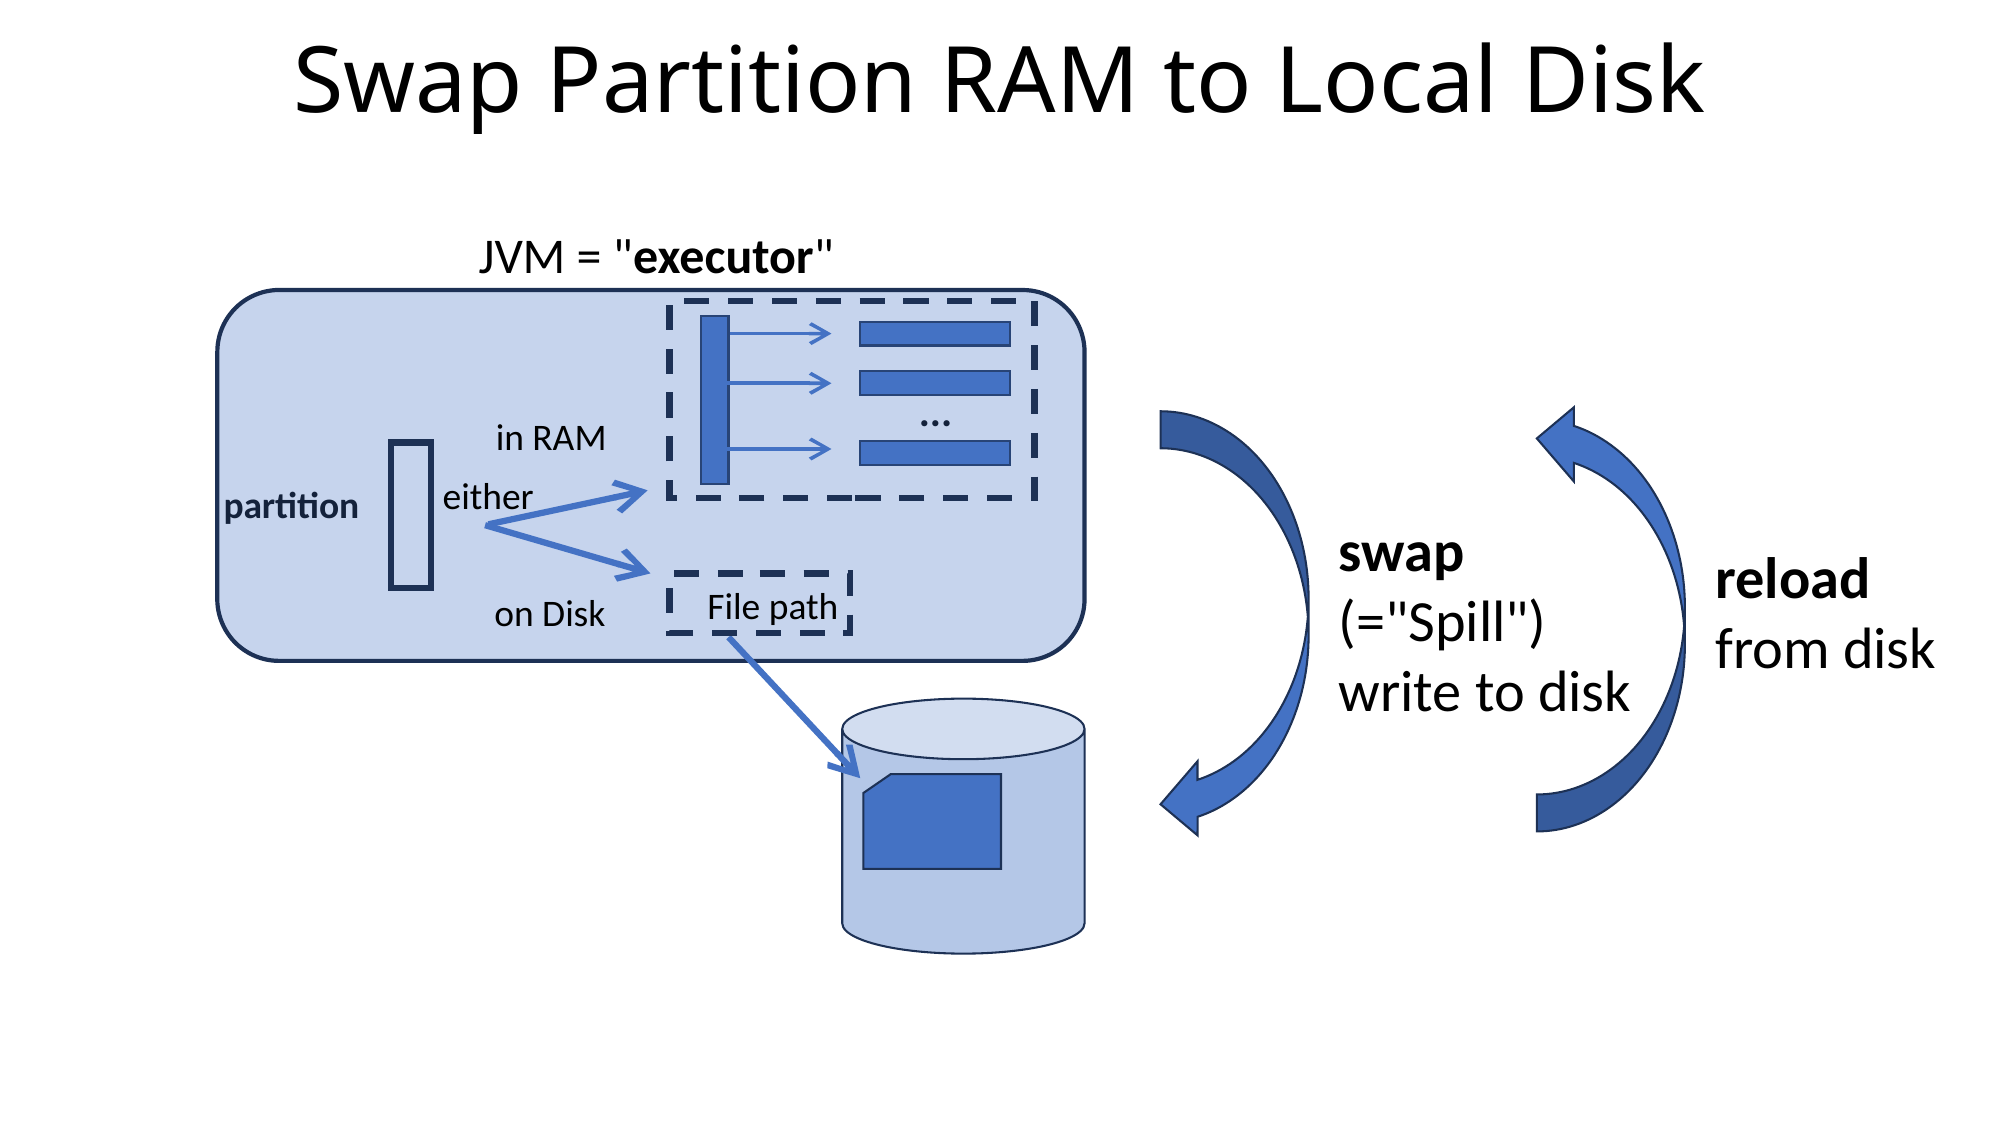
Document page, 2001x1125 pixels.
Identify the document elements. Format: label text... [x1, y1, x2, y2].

text_box [669, 572, 851, 634]
text_box [1159, 410, 1310, 838]
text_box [728, 637, 861, 779]
text_box [390, 441, 432, 589]
text_box JVM = "executor" [463, 216, 849, 291]
text_box in RAM [481, 405, 622, 465]
text_box [862, 773, 1003, 870]
text_box reload from disk [1700, 532, 1952, 688]
text_box either [428, 464, 549, 525]
text_box [841, 697, 1086, 955]
title Swap Partition RAM to Local Disk [137, 15, 1863, 151]
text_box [701, 316, 1010, 484]
text_box on Disk [479, 581, 621, 642]
text_box [1535, 405, 1686, 833]
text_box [488, 490, 648, 525]
text_box partition [208, 473, 216, 533]
text_box [216, 288, 1086, 662]
text_box swap (="Spill") write to disk [1323, 506, 1647, 731]
text_box Node-- [861, 700, 1083, 758]
text_box [669, 300, 1036, 499]
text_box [485, 525, 651, 574]
